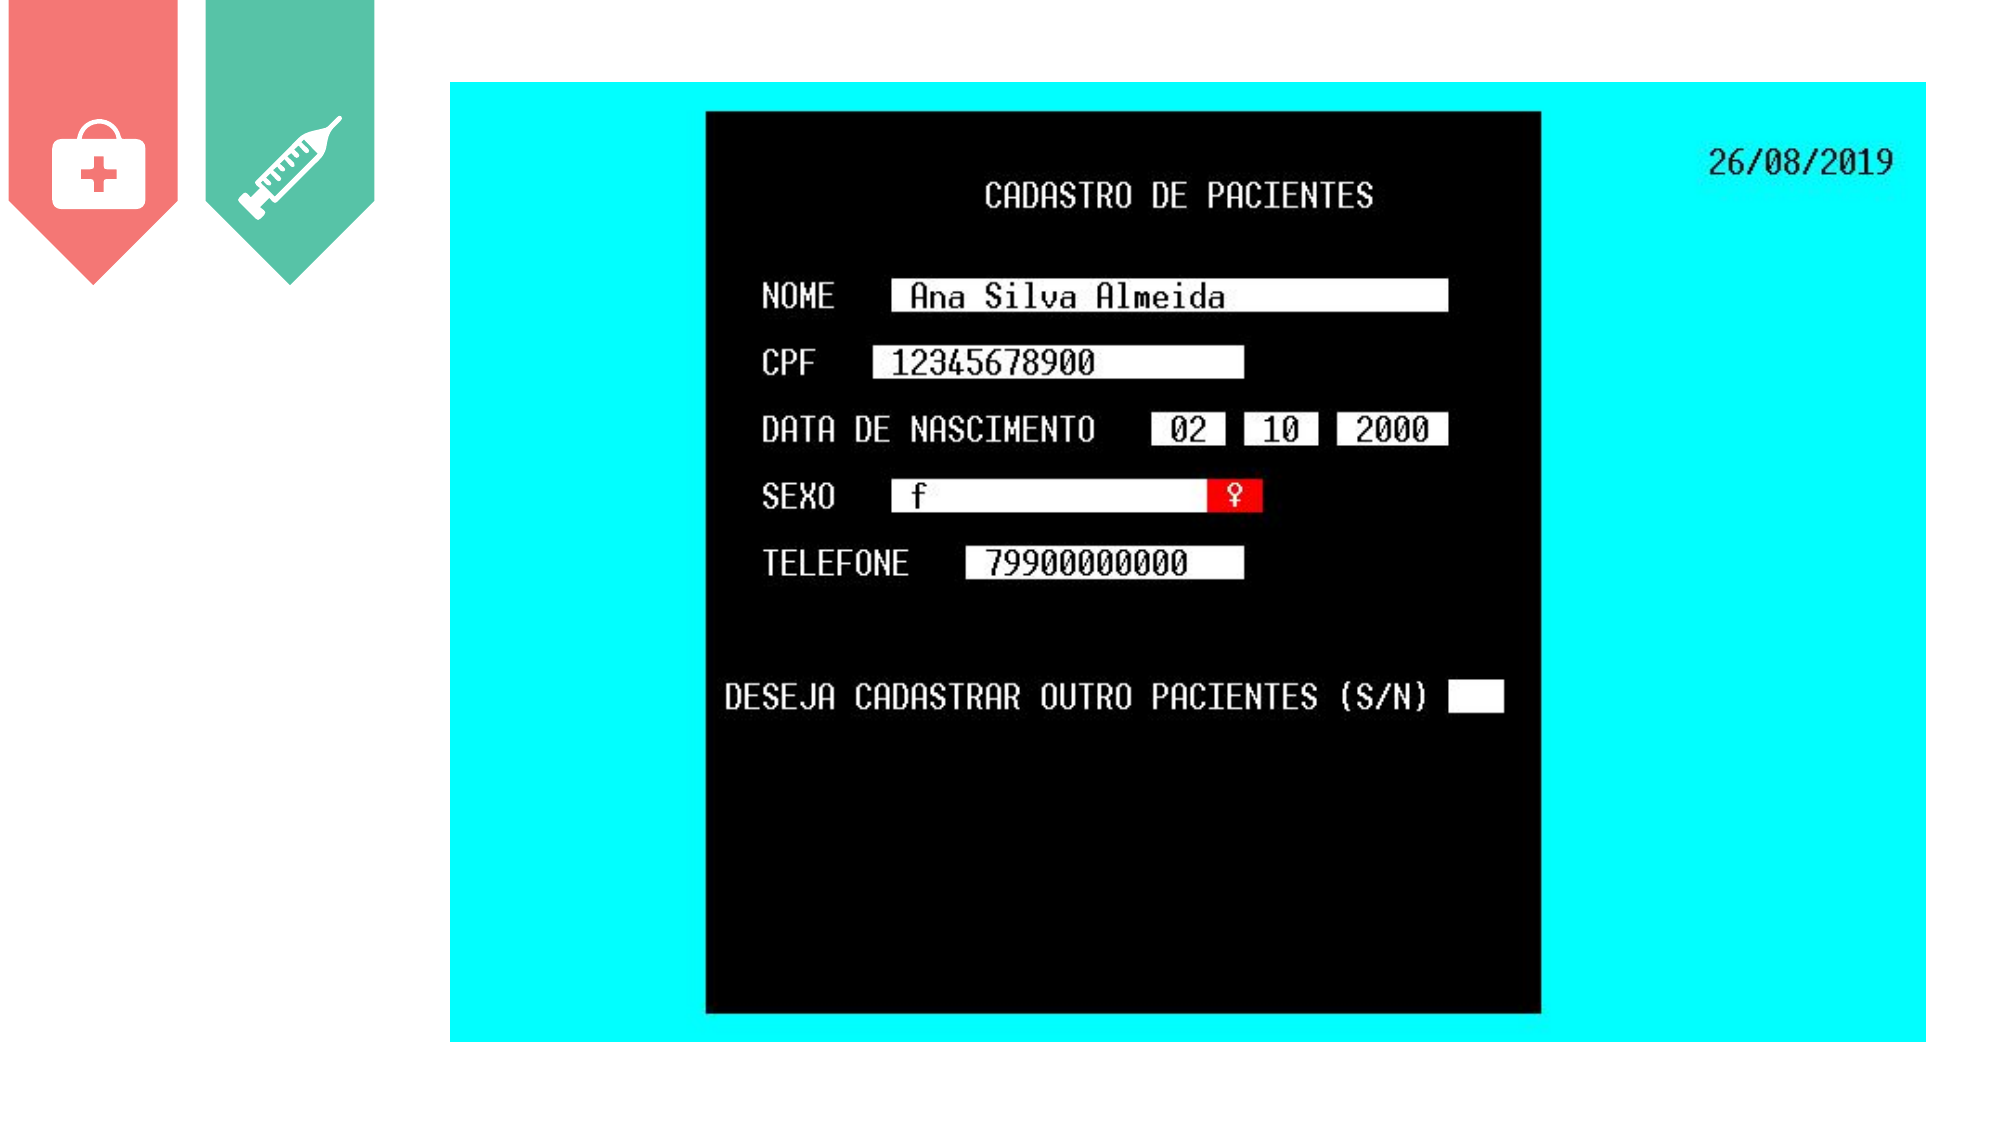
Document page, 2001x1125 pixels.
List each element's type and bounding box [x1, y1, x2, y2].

text_box [48, 0, 335, 326]
text_box [335, 115, 343, 127]
picture [450, 82, 1926, 1043]
